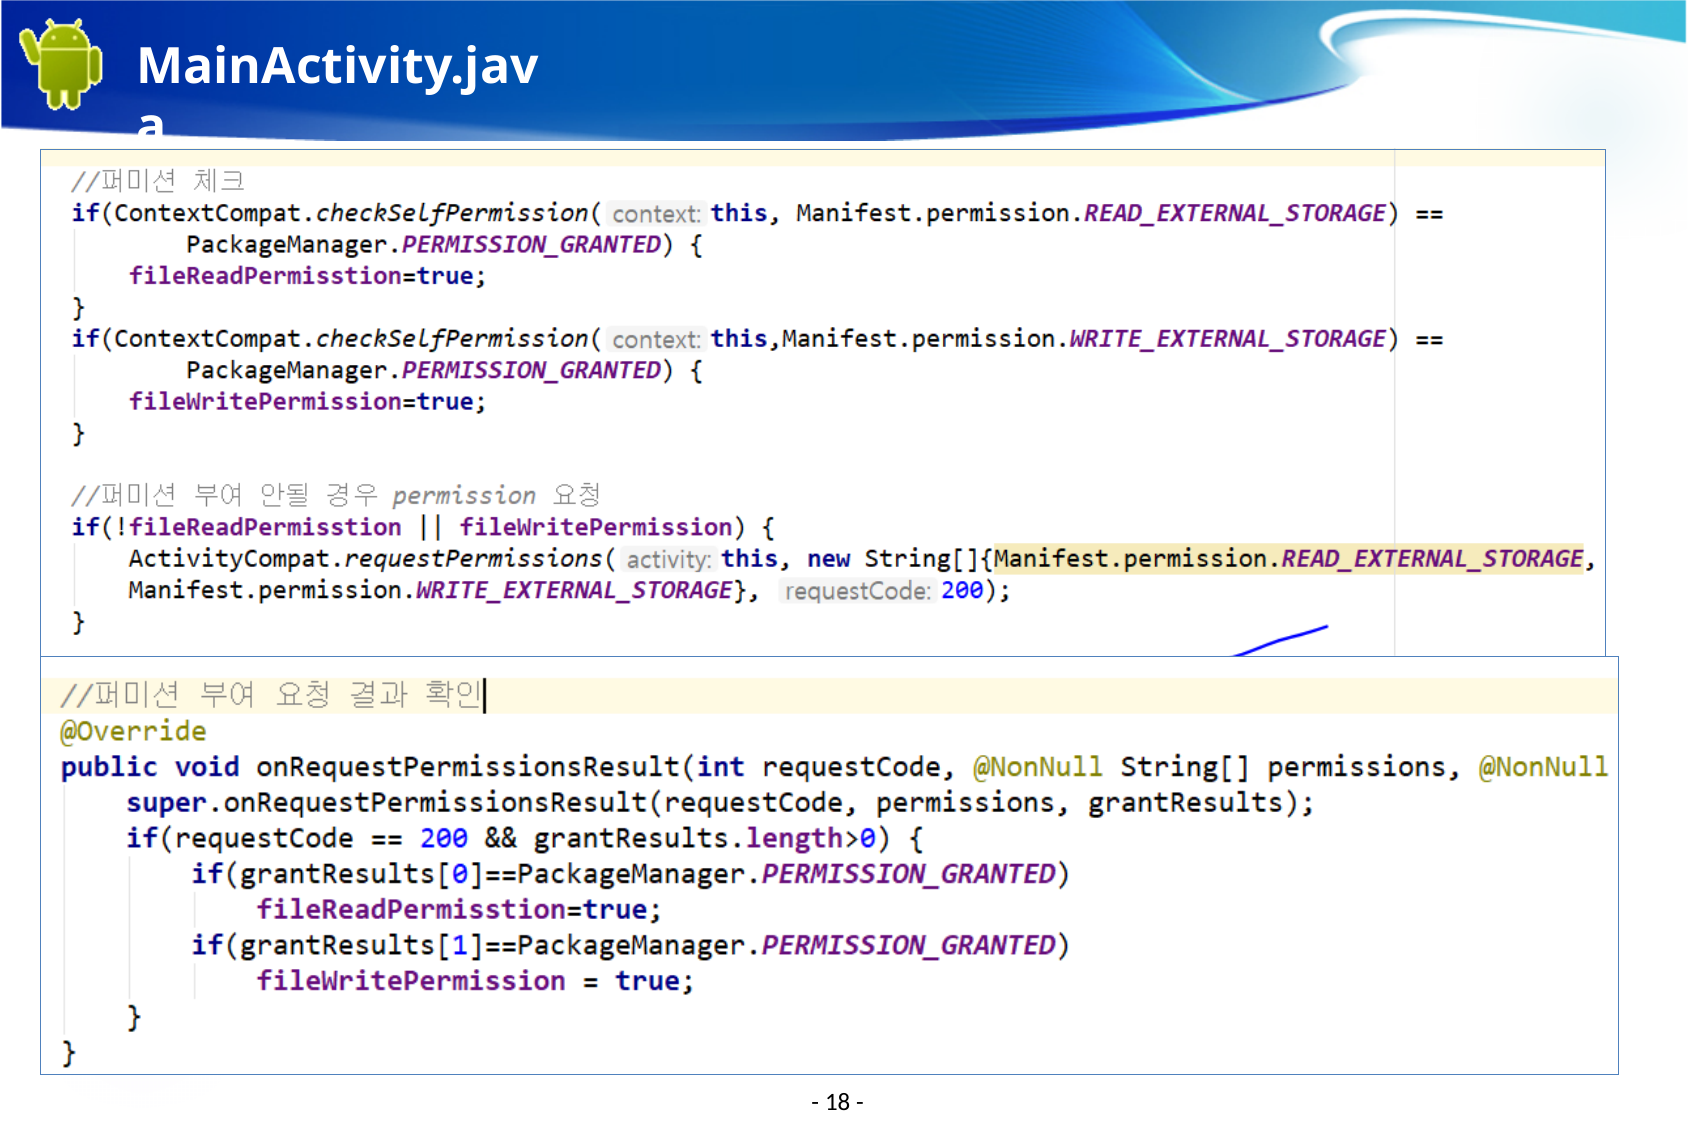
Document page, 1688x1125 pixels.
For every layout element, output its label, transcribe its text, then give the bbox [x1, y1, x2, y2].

title MainActivity.java [134, 31, 545, 96]
picture [0, 0, 1688, 141]
picture [40, 148, 1619, 1075]
